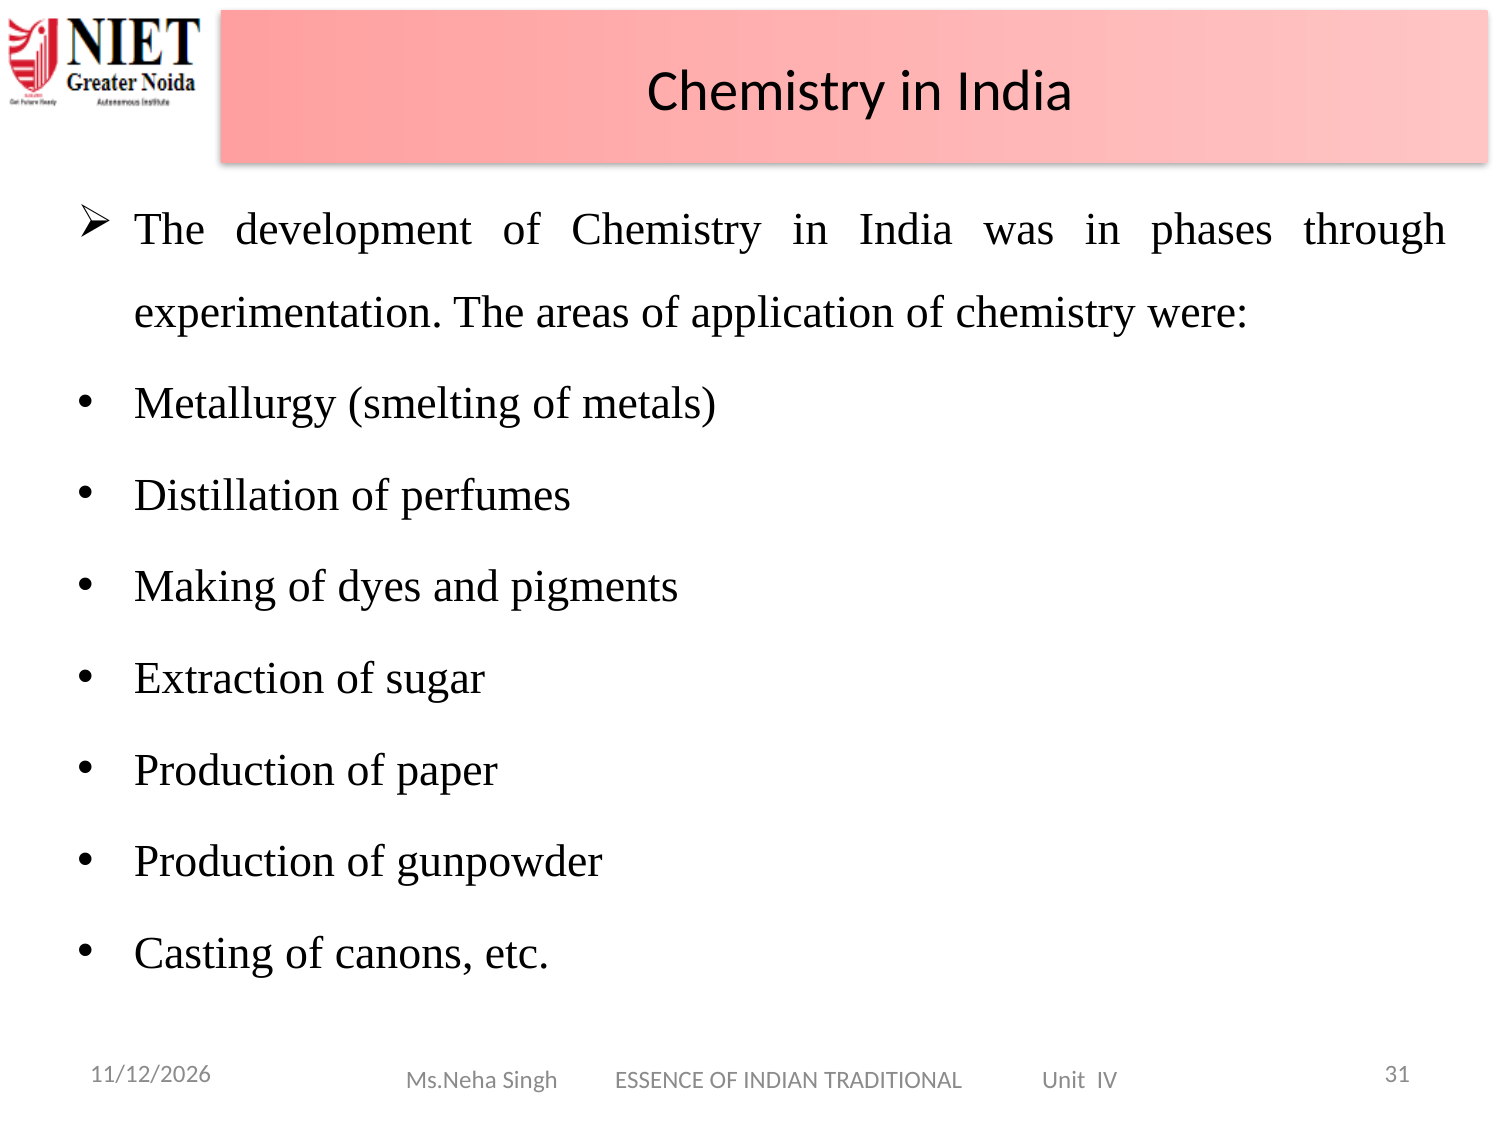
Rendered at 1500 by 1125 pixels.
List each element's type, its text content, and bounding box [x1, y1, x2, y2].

list The development of Chemistry in India was in phases through experimentation. The areas of application of chemistry were: Metallurgy (smelting of metals) Distillation of perfumes Making of dyes and pigments Extraction of sugar Production of paper Production of gunpowder Casting of canons, etc. [62, 163, 1463, 1043]
footer Ms.Neha Singh ESSENCE OF INDIAN TRADITIONAL Unit IV [237, 1042, 1288, 1115]
text_box Chemistry in India [220, 10, 1488, 163]
slide_number 31 [1287, 1042, 1425, 1103]
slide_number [75, 1042, 237, 1103]
picture [0, 0, 213, 126]
